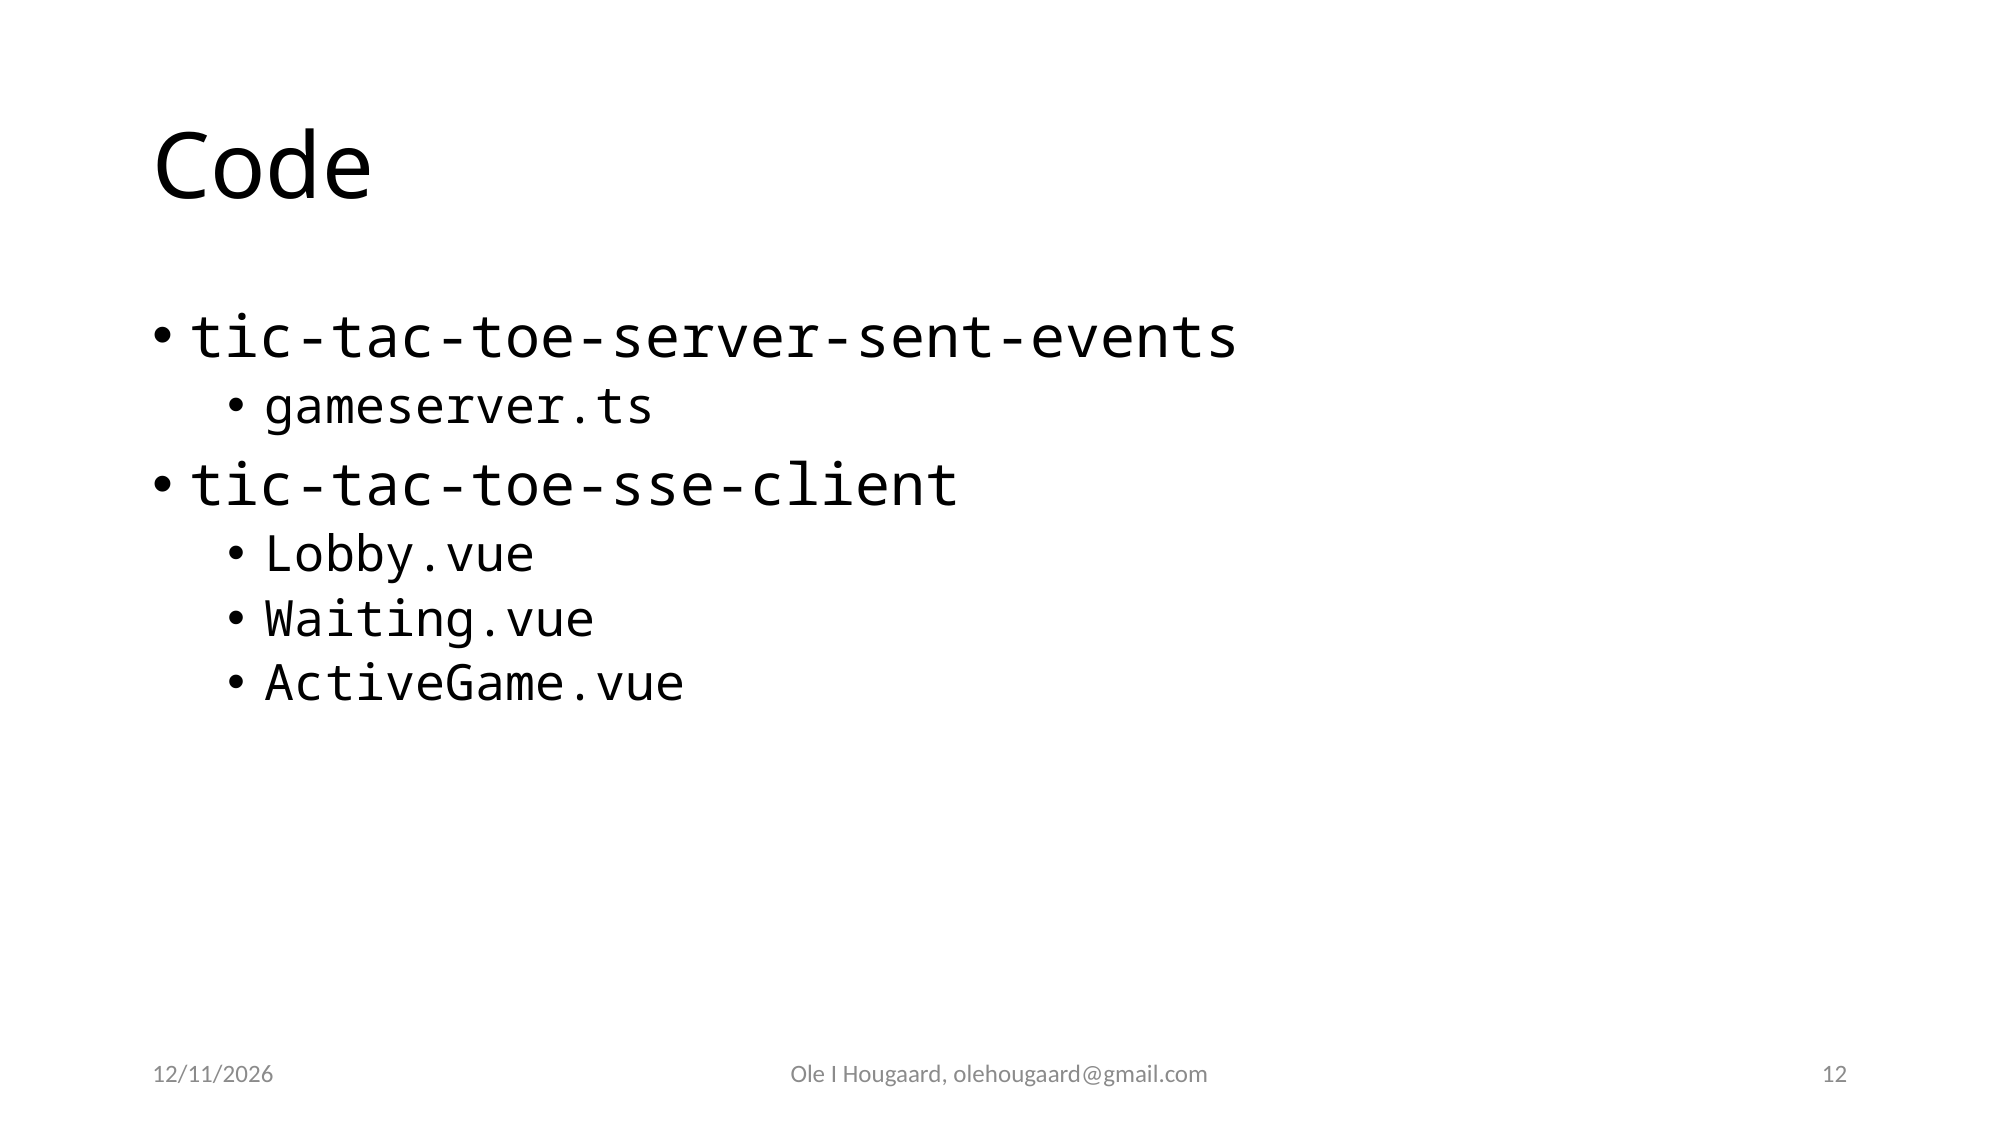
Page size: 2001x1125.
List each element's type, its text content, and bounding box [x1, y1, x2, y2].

list tic-tac-toe-server-sent-events gameserver.ts tic-tac-toe-sse-client Lobby.vue Waiting.vue ActiveGame.vue [137, 299, 1863, 1014]
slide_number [137, 1042, 588, 1103]
slide_number 12 [1412, 1042, 1863, 1103]
title Code [137, 59, 1863, 278]
footer Ole I Hougaard, olehougaard@gmail.com [662, 1042, 1338, 1103]
